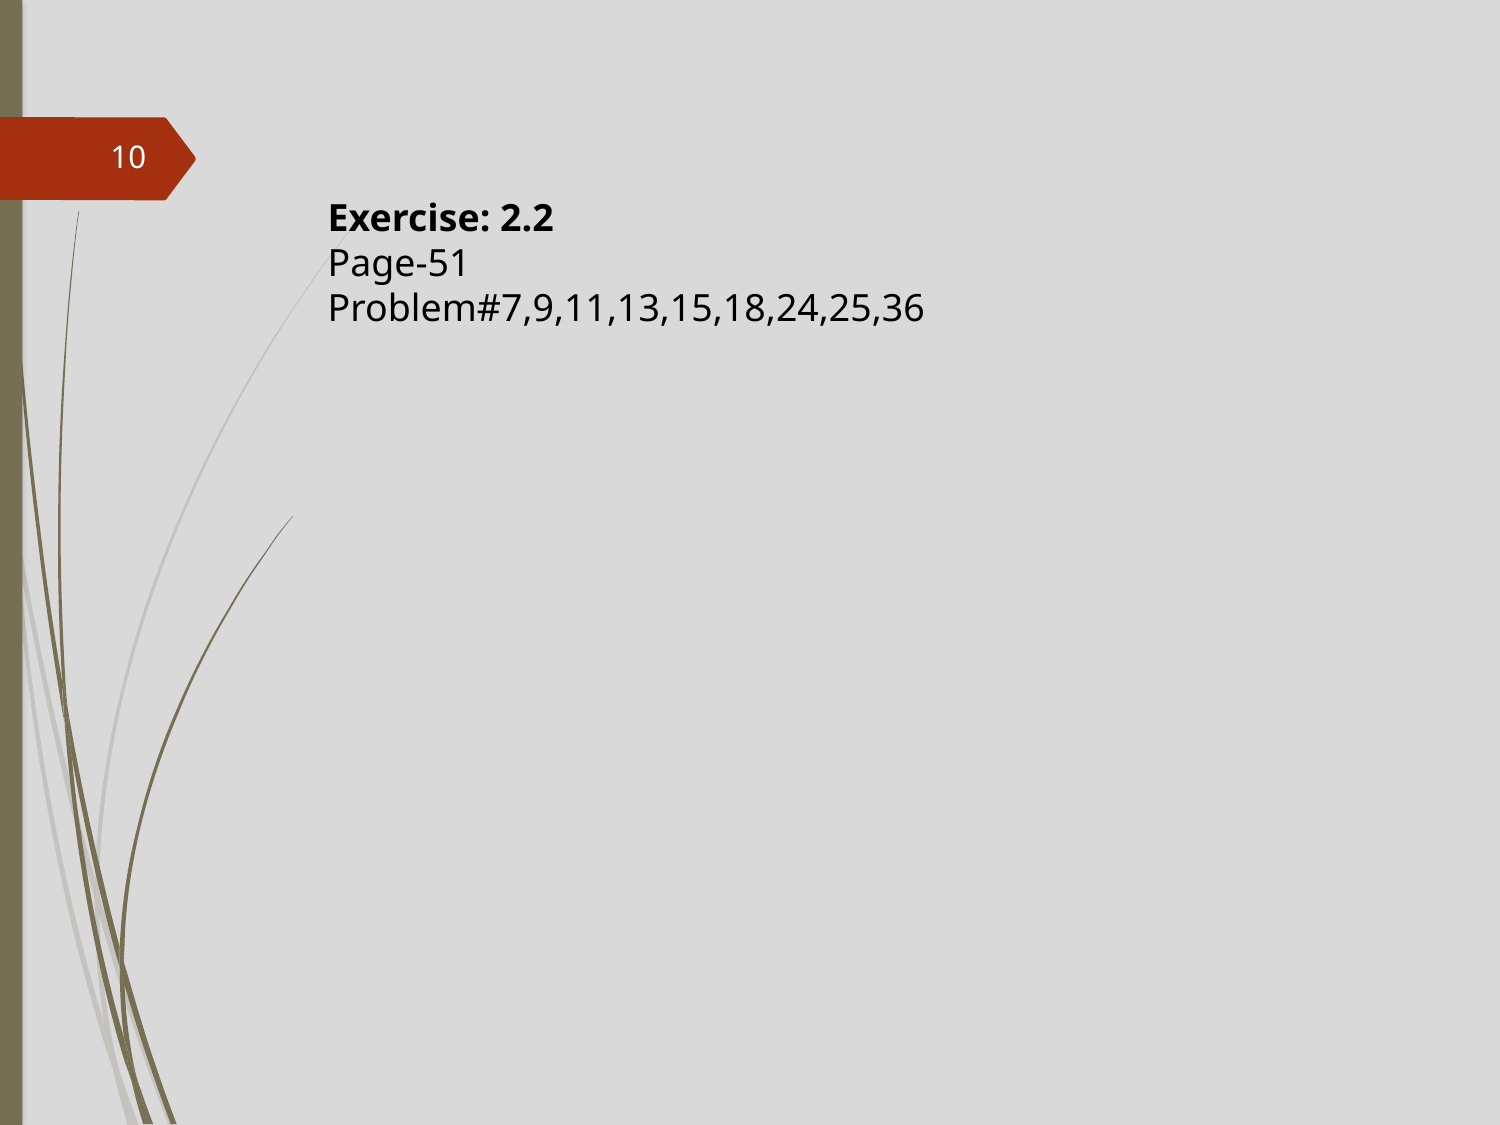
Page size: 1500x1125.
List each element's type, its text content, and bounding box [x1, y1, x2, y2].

slide_number 10 [65, 129, 162, 190]
text_box Exercise: 2.2 Page-51 Problem#7,9,11,13,15,18,24,25,36 [312, 186, 1063, 337]
